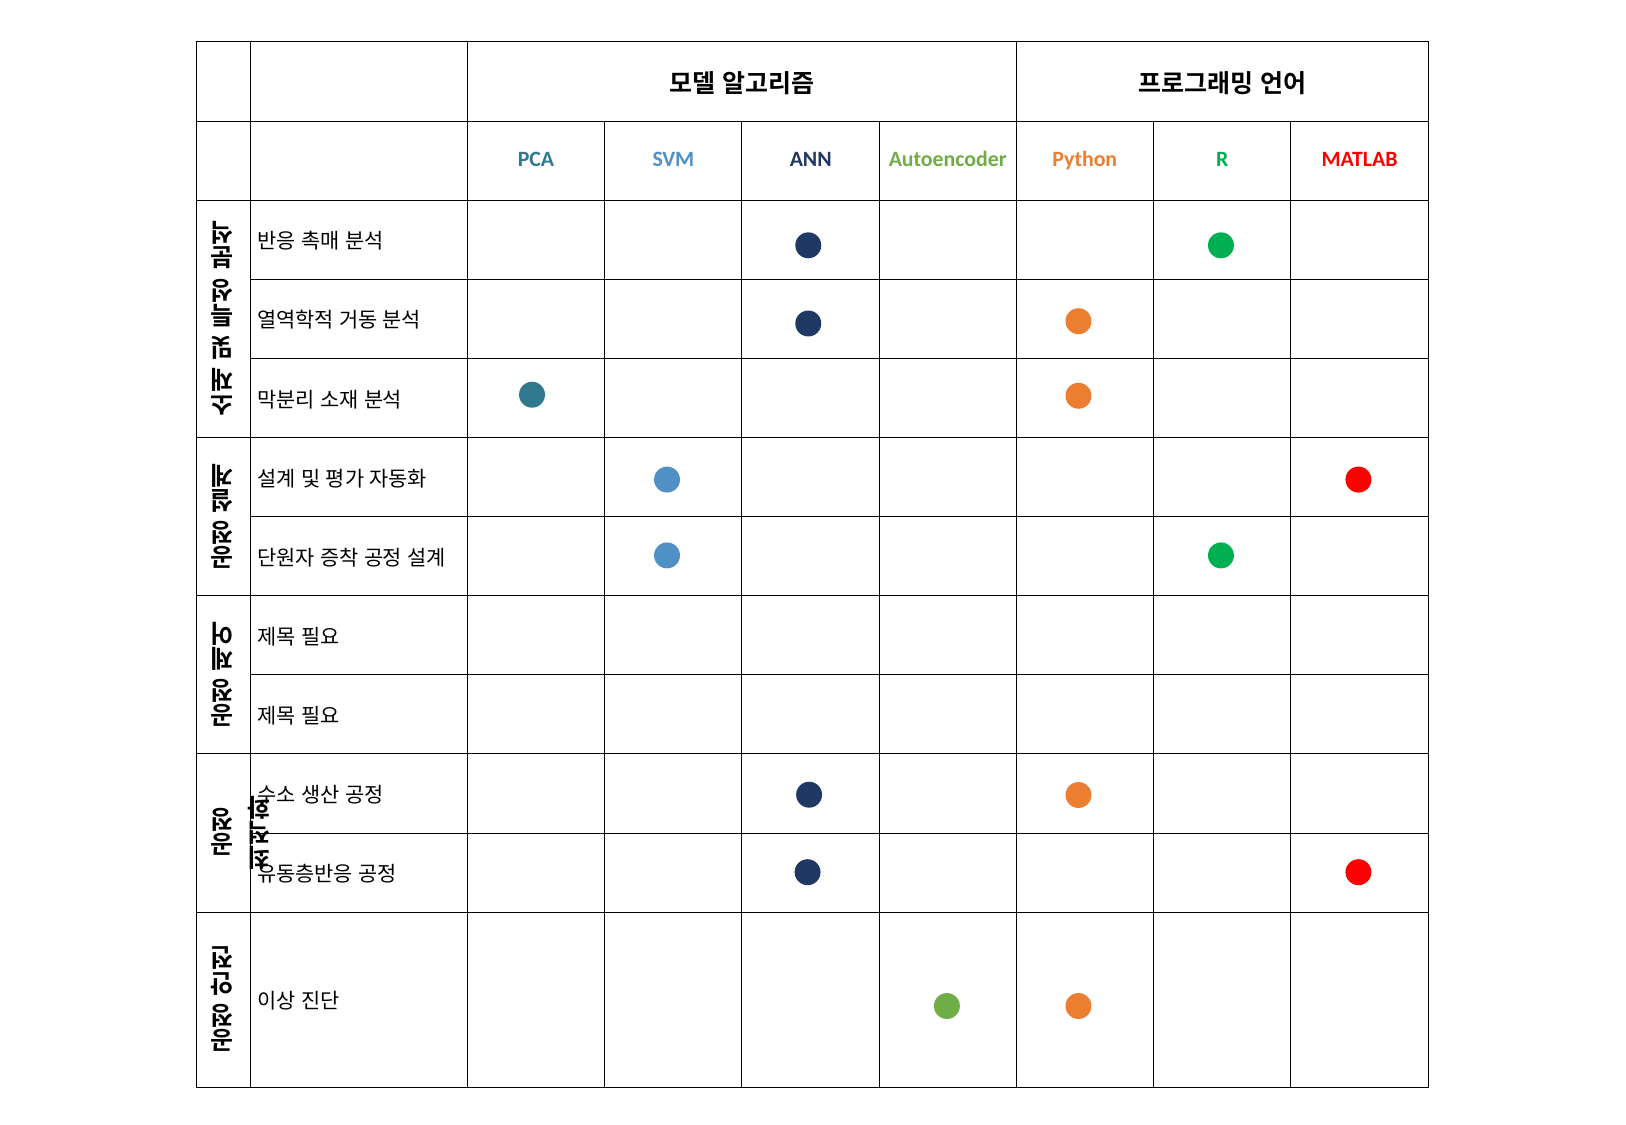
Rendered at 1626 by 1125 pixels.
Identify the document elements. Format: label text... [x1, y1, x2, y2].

table_cell [605, 280, 741, 358]
table_cell [1017, 517, 1153, 595]
table_cell [468, 438, 604, 516]
table_cell 단원자 증착 공정 설계 [251, 517, 467, 595]
table_cell 소재 및 특성 분석 [197, 201, 250, 437]
table_cell [1291, 517, 1428, 595]
table_cell [1017, 675, 1153, 753]
table_cell [880, 201, 1016, 279]
table_cell [1291, 280, 1428, 358]
table_cell 반응 촉매 분석 [251, 201, 467, 279]
table_header 모델 알고리즘 [468, 42, 1016, 121]
table_cell [742, 834, 879, 912]
table_cell [1154, 359, 1290, 437]
text_box [794, 309, 823, 338]
table_cell [1154, 675, 1290, 753]
text_box [932, 991, 961, 1021]
table_cell [605, 754, 741, 833]
table_cell [1017, 913, 1153, 1087]
table_cell [742, 359, 879, 437]
table_cell [880, 517, 1016, 595]
table_cell [742, 201, 879, 279]
table_cell 공정 제어 [197, 596, 250, 753]
table_cell [1017, 834, 1153, 912]
table_cell PCA [468, 122, 604, 200]
table_cell [1017, 596, 1153, 674]
table_cell [1154, 280, 1290, 358]
text_box [1344, 858, 1373, 887]
text_box [794, 231, 823, 260]
table_cell [605, 913, 741, 1087]
table_cell [468, 201, 604, 279]
table_cell [880, 596, 1016, 674]
table_cell [251, 122, 467, 200]
table_cell [742, 596, 879, 674]
table_cell [1017, 754, 1153, 833]
table_cell [880, 834, 1016, 912]
table_cell [1154, 754, 1290, 833]
table_cell [742, 280, 879, 358]
table_cell 공정 최적화 [197, 754, 250, 912]
text_box [1206, 231, 1235, 260]
table_cell [880, 675, 1016, 753]
table_cell [880, 913, 1016, 1087]
table_cell 설계 및 평가 자동화 [251, 438, 467, 516]
text_box [652, 465, 682, 494]
table_cell [1291, 834, 1428, 912]
table_cell [742, 517, 879, 595]
table_cell 이상 진단 [251, 913, 467, 1087]
table_cell [1017, 359, 1153, 437]
table_cell [468, 596, 604, 674]
table_cell [1291, 913, 1428, 1087]
text_box [1064, 780, 1093, 810]
table_cell 공정 안전 [197, 913, 250, 1087]
table_cell 막분리 소재 분석 [251, 359, 467, 437]
table_cell 유동층반응 공정 [251, 834, 467, 912]
table_cell [880, 438, 1016, 516]
table_cell Python [1017, 122, 1153, 200]
table_cell [197, 122, 250, 200]
table_cell [1291, 438, 1428, 516]
text_box [517, 380, 547, 409]
table_cell SVM [605, 122, 741, 200]
table_cell [1154, 834, 1290, 912]
table_cell MATLAB [1291, 122, 1428, 200]
table_cell [1017, 280, 1153, 358]
table_cell [468, 913, 604, 1087]
table_cell [1017, 438, 1153, 516]
table_cell [1017, 201, 1153, 279]
text_box [795, 780, 824, 809]
text_box [793, 858, 822, 887]
table_cell [1291, 359, 1428, 437]
table_cell R [1154, 122, 1290, 200]
table_cell 제목 필요 [251, 596, 467, 674]
table_cell [742, 675, 879, 753]
table_cell [468, 280, 604, 358]
table_cell [1291, 754, 1428, 833]
table_cell 제목 필요 [251, 675, 467, 753]
table_cell [1154, 596, 1290, 674]
text_box [1344, 465, 1373, 494]
table_cell [468, 359, 604, 437]
text_box [1064, 381, 1093, 410]
table_cell [1154, 438, 1290, 516]
table_cell [742, 913, 879, 1087]
table_cell [880, 280, 1016, 358]
text_box [1064, 991, 1093, 1021]
table_cell 공정 설계 [197, 438, 250, 595]
table_header [197, 42, 250, 121]
table_cell [1291, 596, 1428, 674]
table_cell [605, 359, 741, 437]
table_cell [605, 517, 741, 595]
table_cell [468, 517, 604, 595]
table_cell [880, 754, 1016, 833]
table_cell [880, 359, 1016, 437]
table_cell [1154, 913, 1290, 1087]
table_cell [605, 438, 741, 516]
table_cell ANN [742, 122, 879, 200]
table_cell [468, 675, 604, 753]
table_cell Autoencoder [880, 122, 1016, 200]
text_box [1064, 307, 1093, 336]
table_cell [1291, 201, 1428, 279]
table_cell 열역학적 거동 분석 [251, 280, 467, 358]
table_cell [605, 834, 741, 912]
table_header [251, 42, 467, 121]
table_cell [742, 754, 879, 833]
table_cell [605, 201, 741, 279]
table_cell [605, 675, 741, 753]
table_cell [468, 754, 604, 833]
table_cell [468, 834, 604, 912]
text_box [652, 541, 682, 570]
table_cell [1154, 201, 1290, 279]
text_box [1206, 541, 1235, 570]
table_cell [742, 438, 879, 516]
table_cell [1154, 517, 1290, 595]
table_cell 수소 생산 공정 [251, 754, 467, 833]
table_header 프로그래밍 언어 [1017, 42, 1428, 121]
table_cell [1291, 675, 1428, 753]
table_cell [605, 596, 741, 674]
